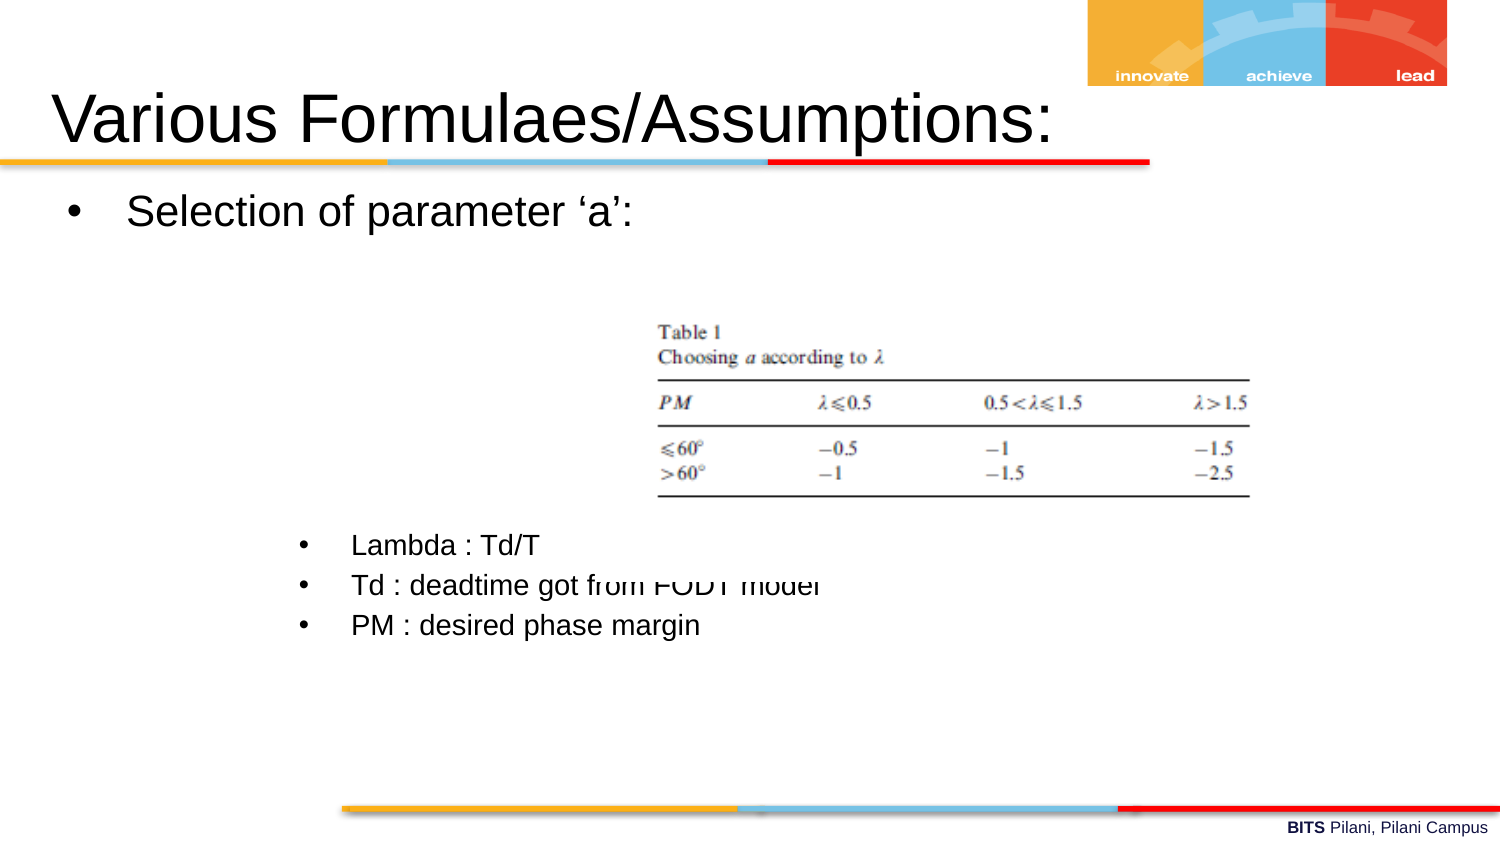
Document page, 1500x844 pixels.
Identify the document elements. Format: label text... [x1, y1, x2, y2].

picture [1087, 0, 1448, 72]
list Selection of parameter ‘a’: Lambda : Td/T Td : deadtime got from FODT model PM : desired phase margin [51, 189, 1449, 750]
title Various Formulaes/Assumptions: [51, 72, 1449, 167]
picture [595, 283, 1287, 583]
